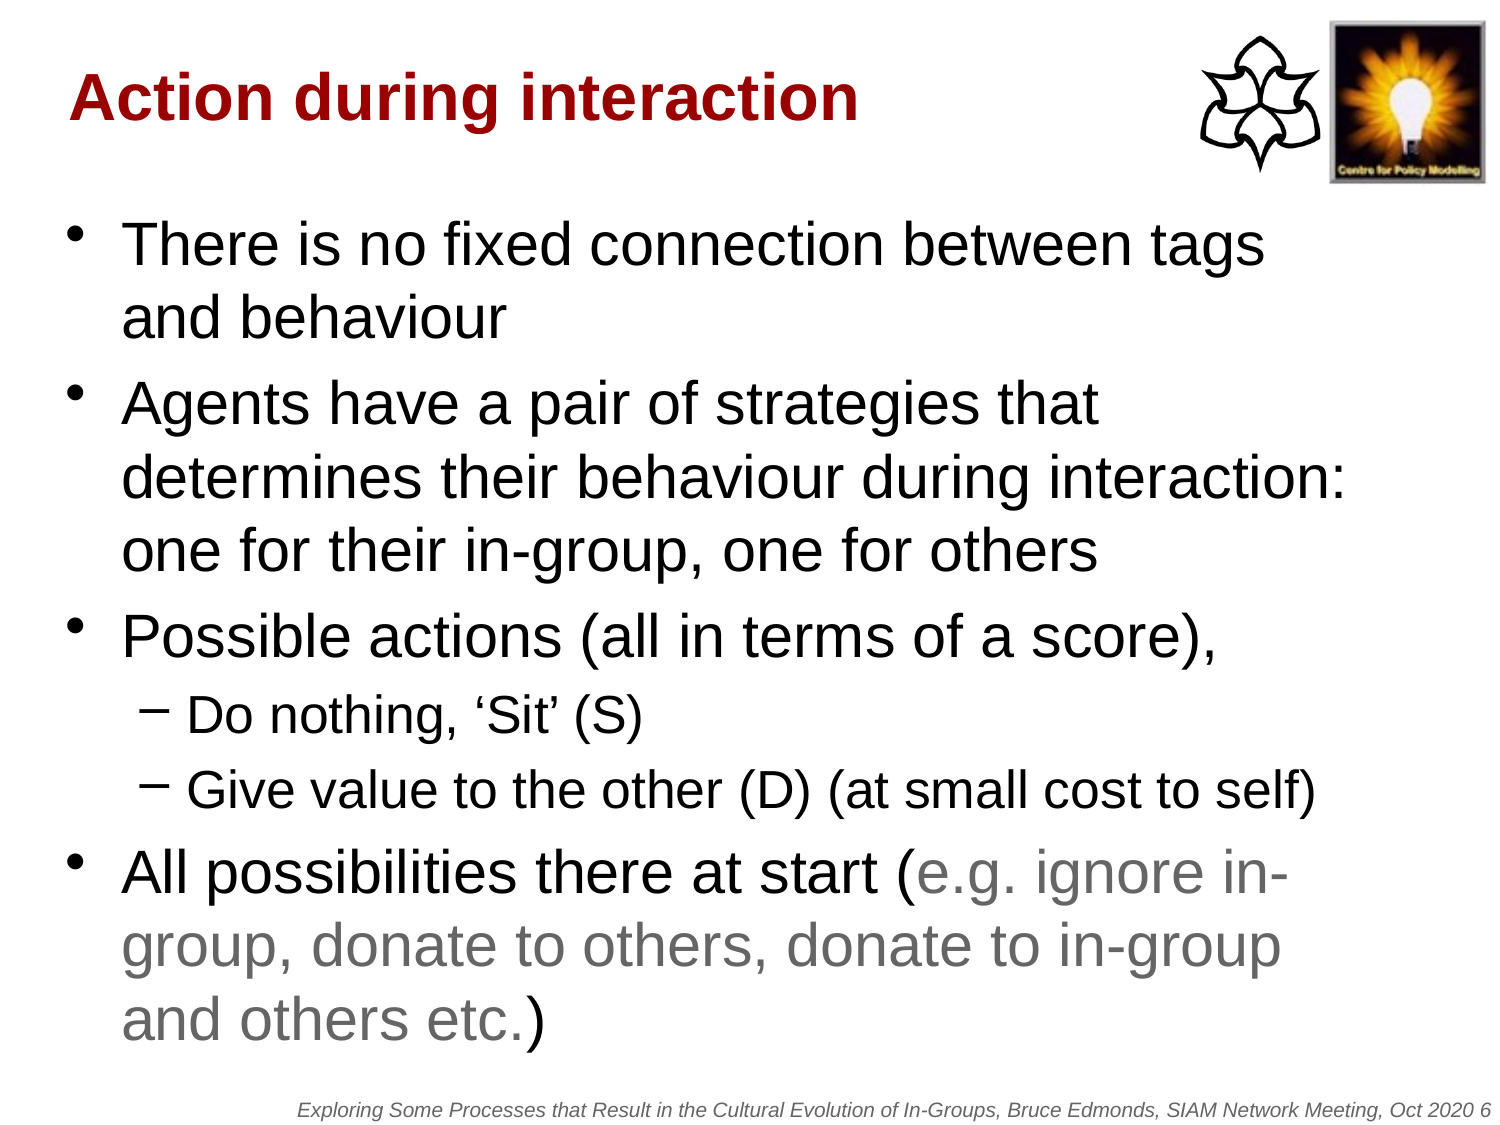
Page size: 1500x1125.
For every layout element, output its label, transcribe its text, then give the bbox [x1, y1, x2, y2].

title Action during interaction [52, 37, 1176, 151]
list There is no fixed connection between tags and behaviour Agents have a pair of strategies that determines their behaviour during interaction: one for their in-group, one for others Possible actions (all in terms of a score), Do nothing, ‘Sit’ (S) Give value to the other (D) (at small cost to self) All possibilities there at start (e.g. ignore in-group, donate to others, donate to in-group and others etc.) [49, 196, 1377, 1083]
picture [1191, 19, 1488, 186]
